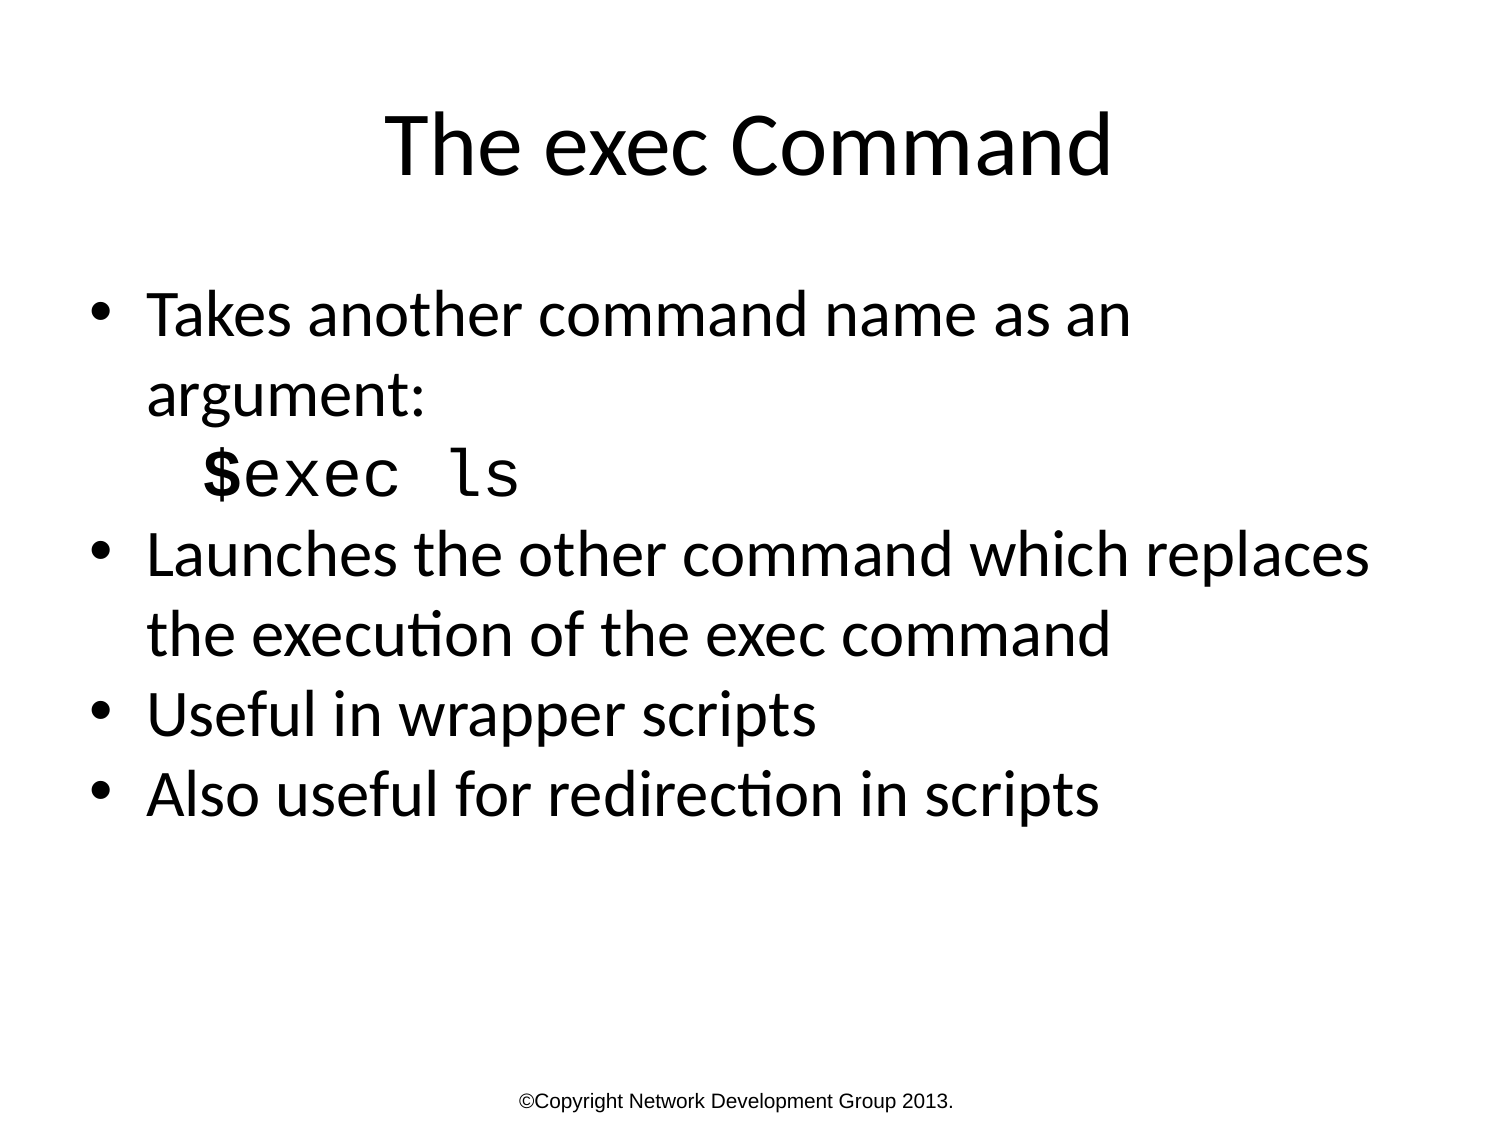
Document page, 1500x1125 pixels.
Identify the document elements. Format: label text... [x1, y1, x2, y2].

text_box The exec Command [75, 45, 1425, 233]
text_box Takes another command name as an argument: $exec ls Launches the other command which replaces the execution of the exec command Useful in wrapper scripts Also useful for redirection in scripts [75, 262, 1425, 1005]
